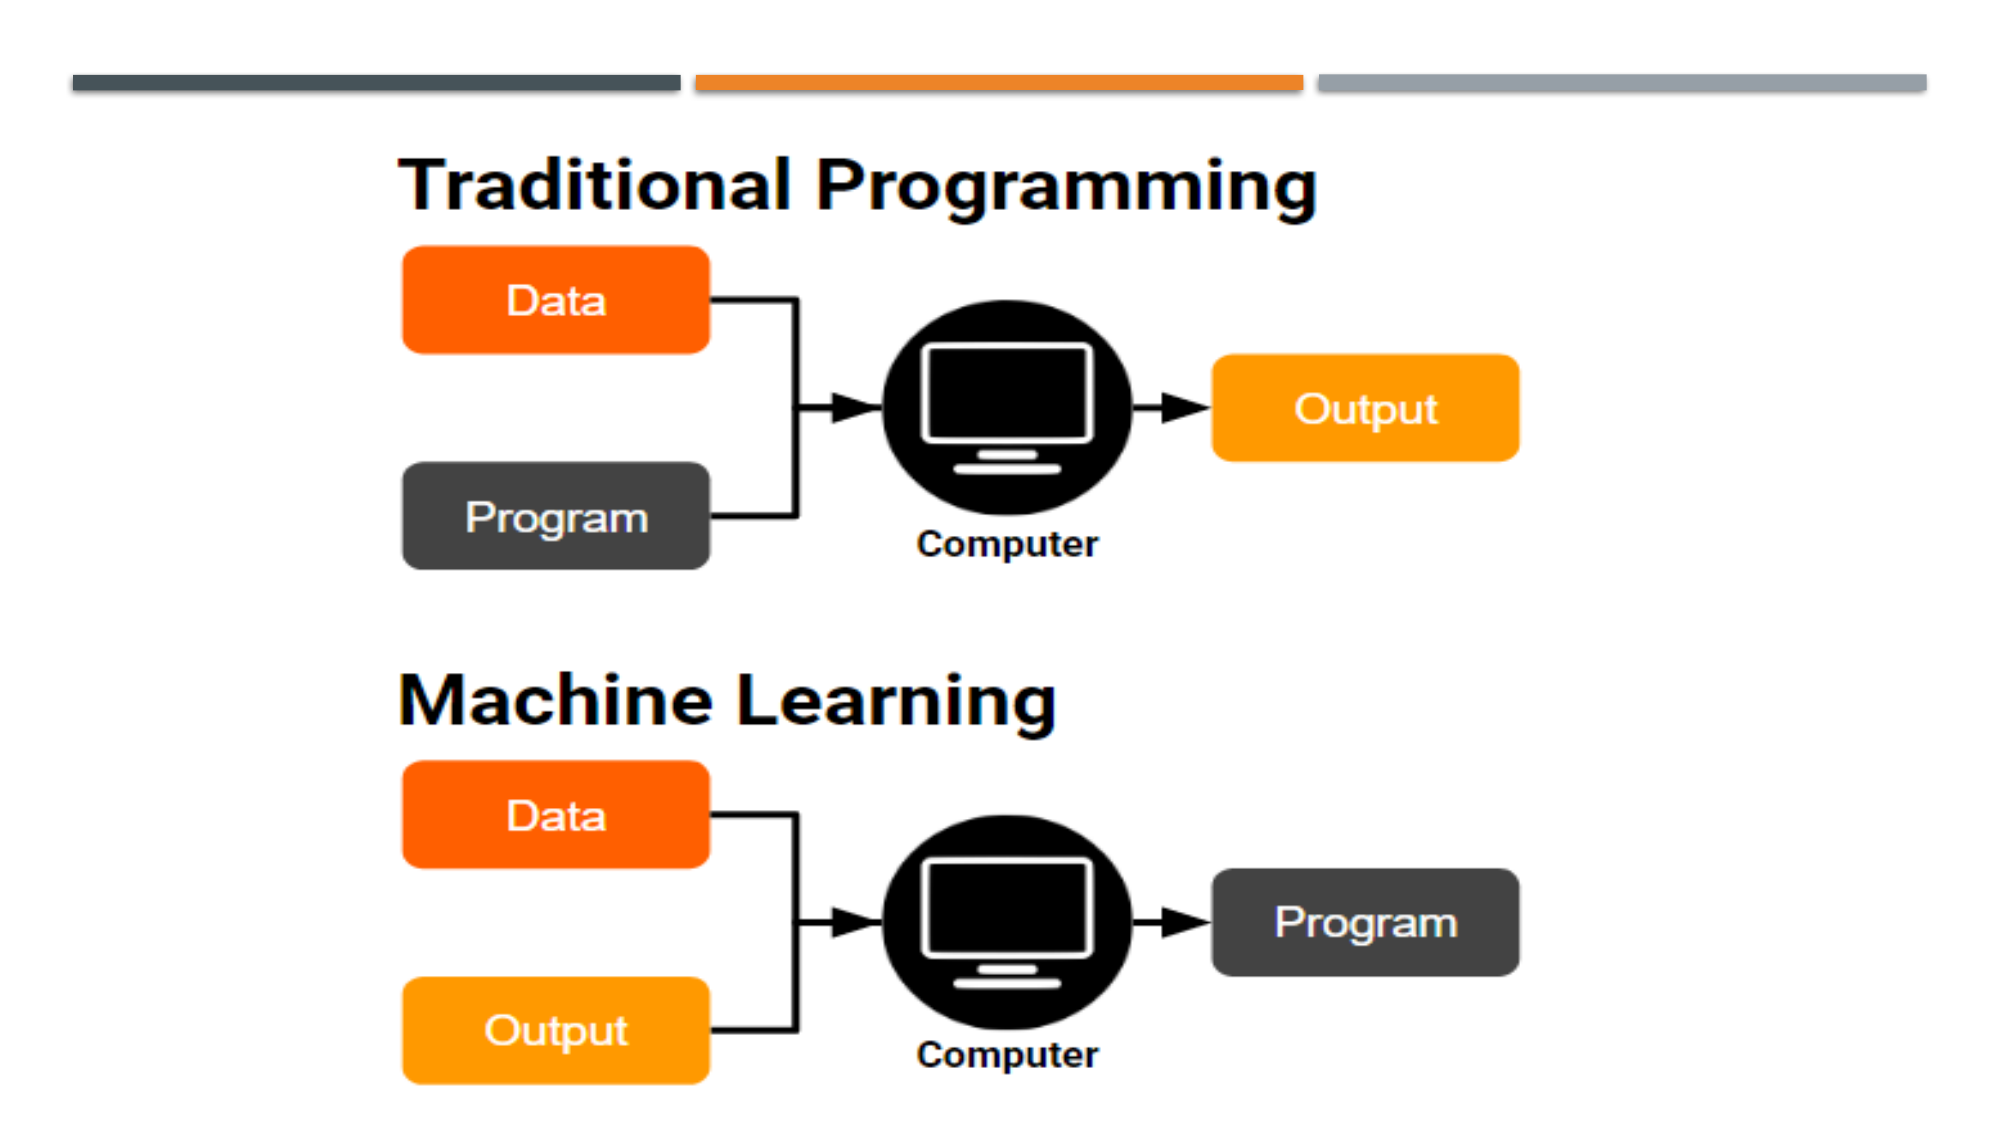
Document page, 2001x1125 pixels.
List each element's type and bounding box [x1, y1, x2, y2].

picture [336, 152, 1592, 1104]
